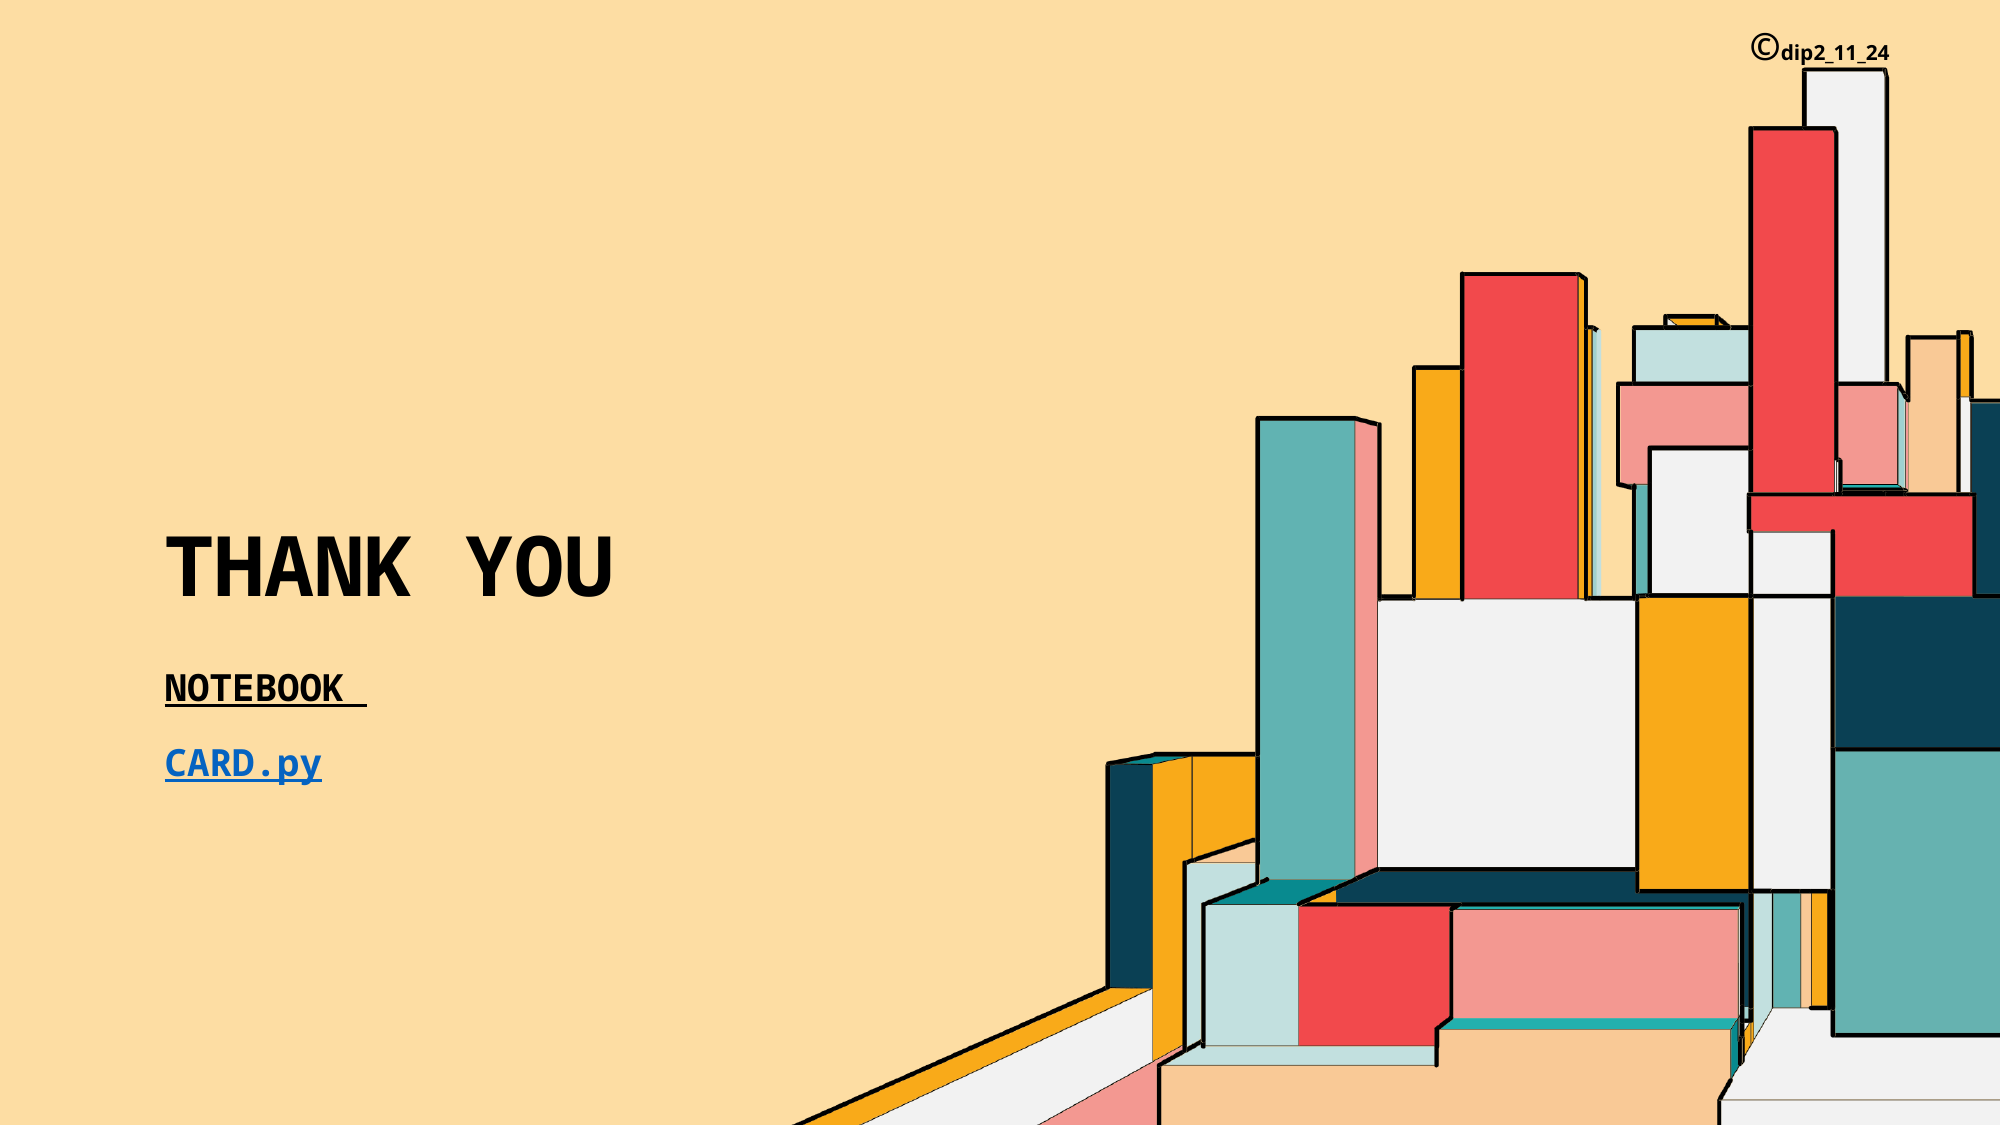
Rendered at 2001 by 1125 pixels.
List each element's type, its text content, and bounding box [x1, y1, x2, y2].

picture [734, 66, 2000, 1125]
title Thank you [149, 82, 1097, 622]
text_box ©dip2_11_24 [1734, 15, 1919, 120]
list NOTEBOOK CARD.py [149, 657, 1100, 1043]
